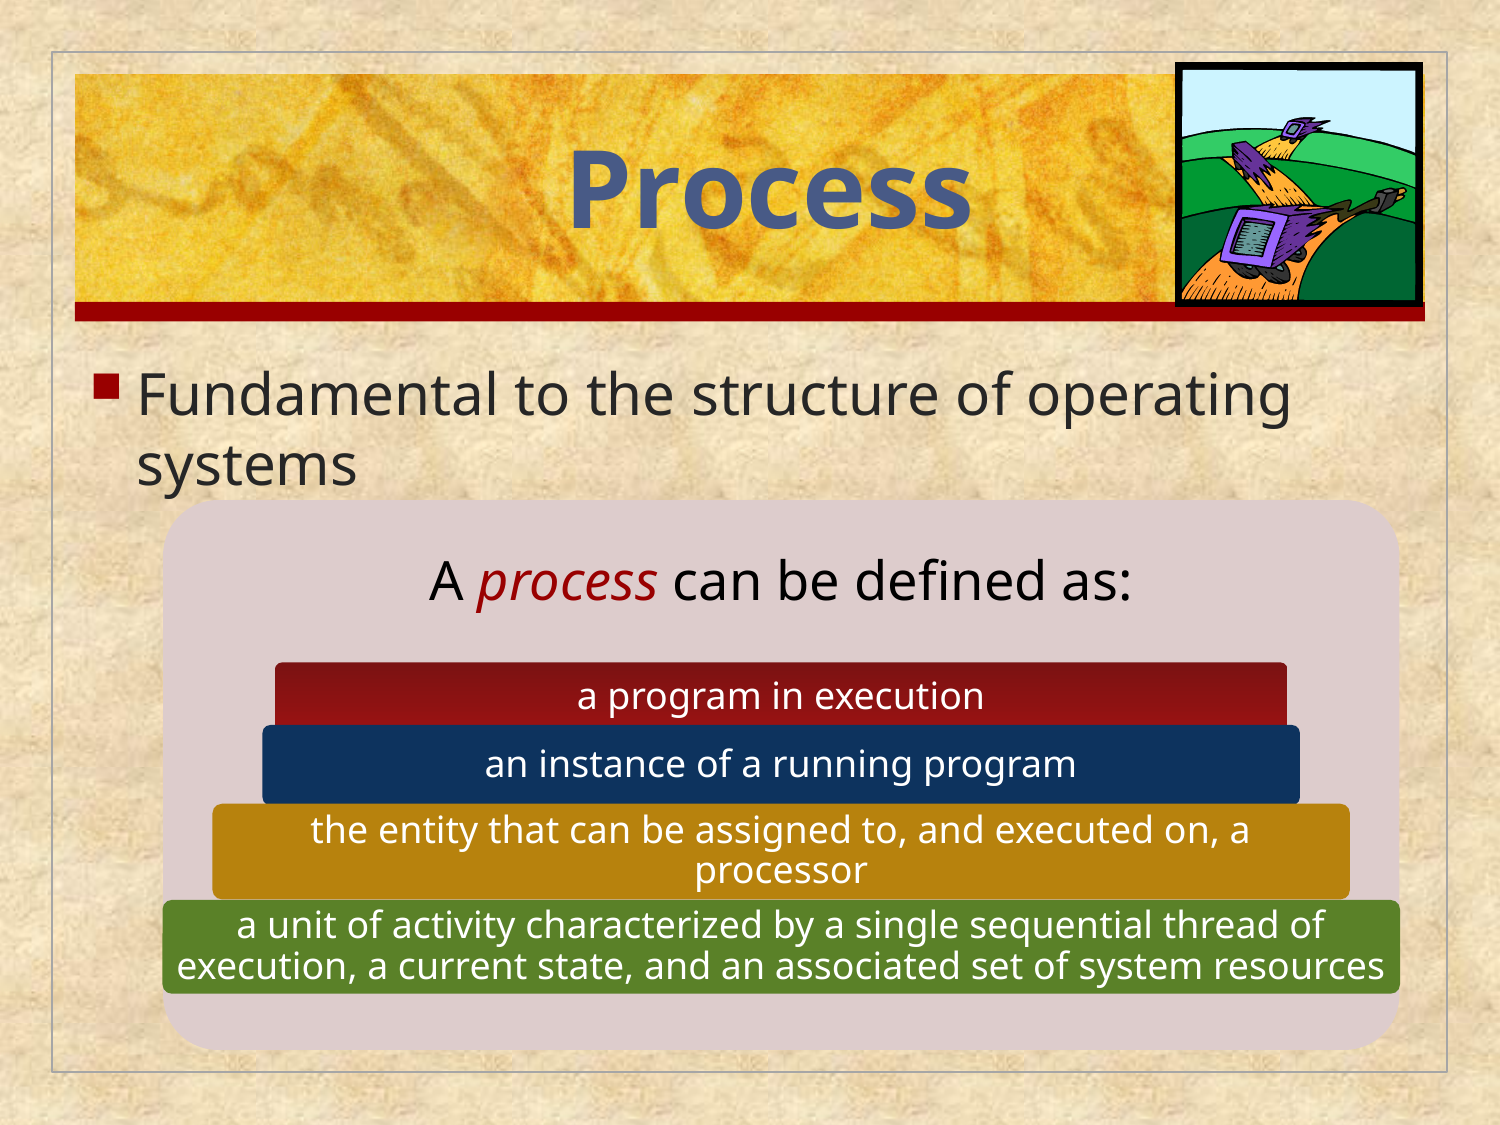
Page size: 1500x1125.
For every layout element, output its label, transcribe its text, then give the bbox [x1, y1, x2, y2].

picture [0, 0, 1500, 1125]
picture [53, 53, 1446, 1071]
list Fundamental to the structure of operating systems [75, 350, 1425, 1050]
title Process [549, 37, 1500, 251]
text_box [161, 499, 1401, 1051]
